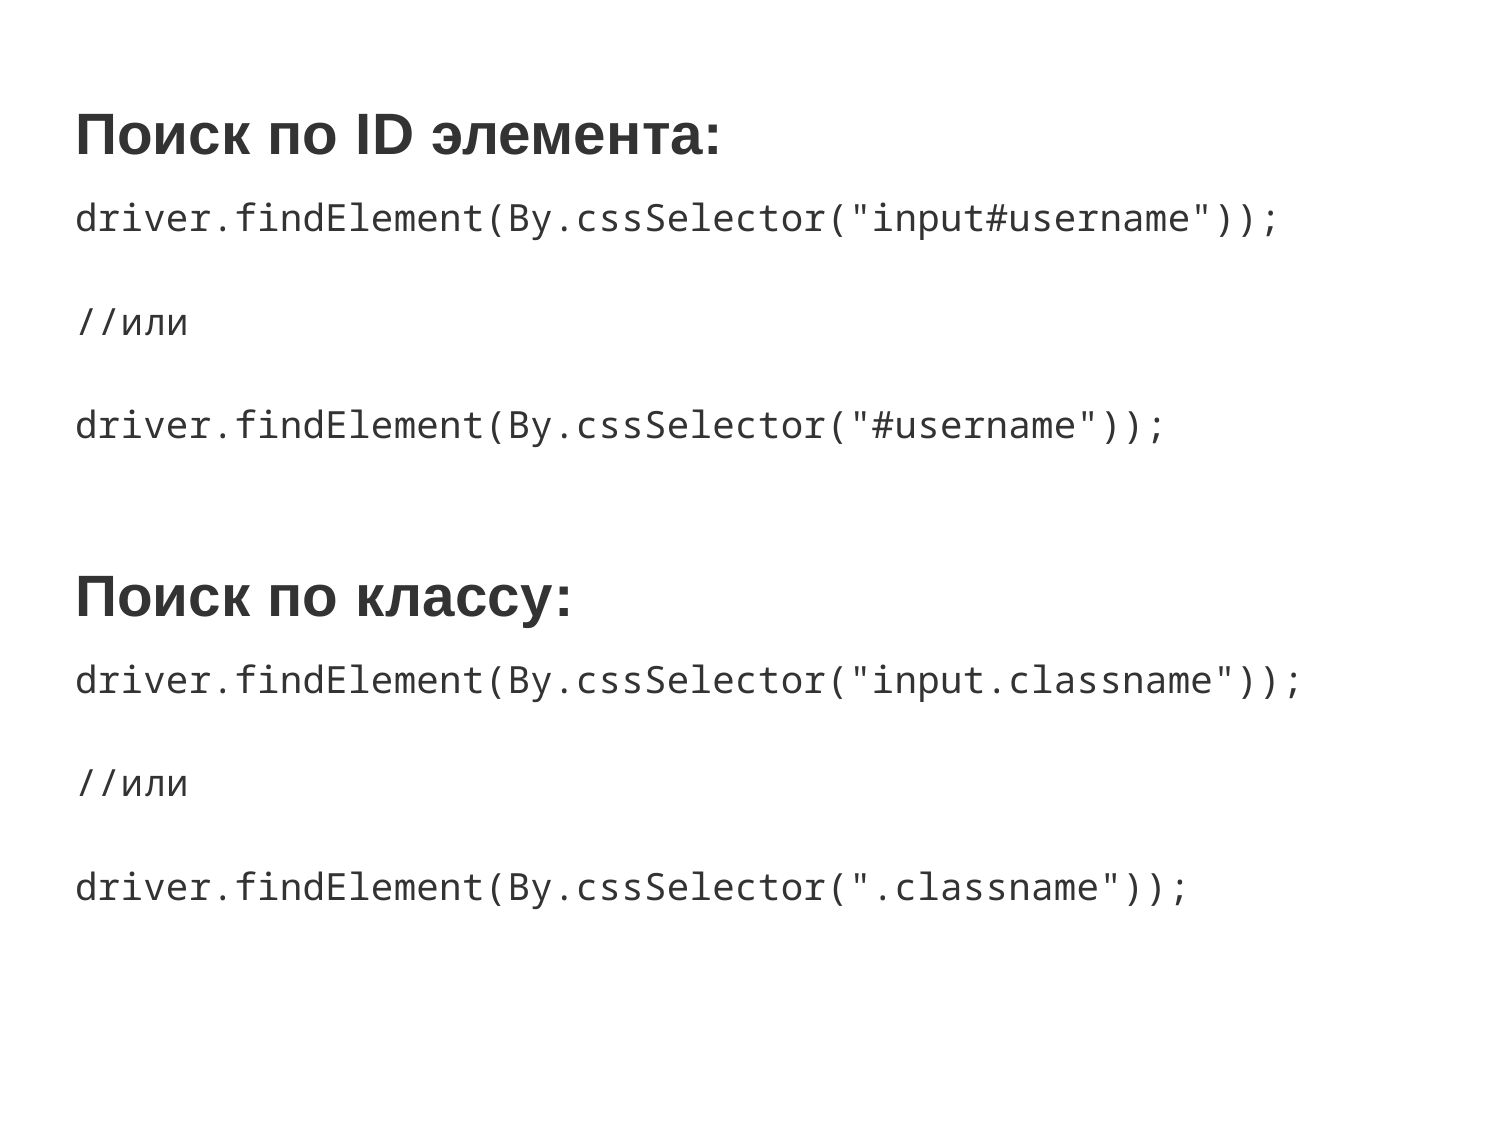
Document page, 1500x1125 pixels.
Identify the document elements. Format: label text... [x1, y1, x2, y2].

text_box Поиск по ID элемента: driver.findElement(By.cssSelector("input#username")); //или driver.findElement(By.cssSelector("#username")); Поиск по классу: driver.findElement(By.cssSelector("input.classname")); //или driver.findElement(By.cssSelector(".classname")); [60, 78, 1478, 996]
